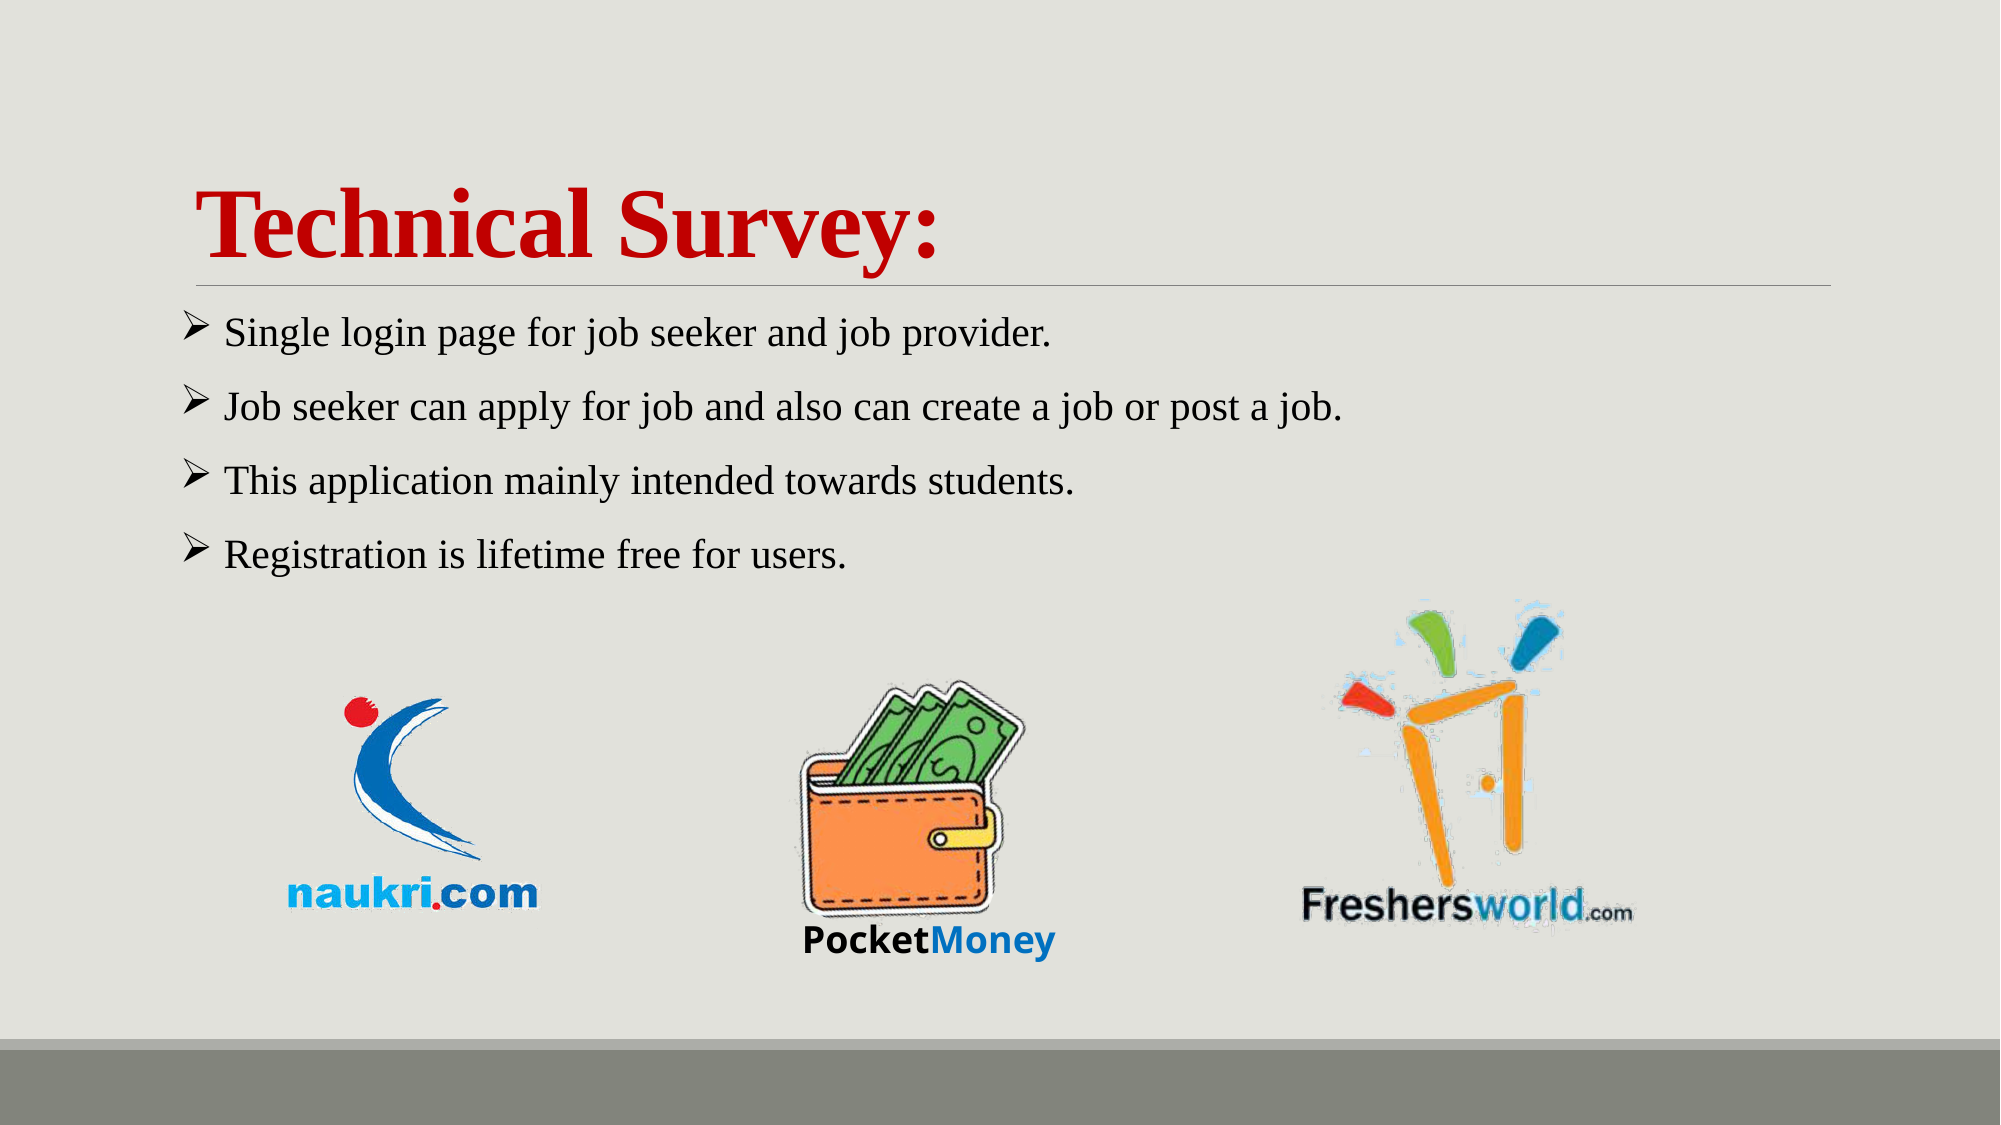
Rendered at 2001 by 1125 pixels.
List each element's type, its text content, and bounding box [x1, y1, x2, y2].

picture [756, 639, 1057, 939]
text_box PocketMoney [787, 908, 1787, 969]
picture [281, 667, 542, 939]
title Technical Survey: [180, 47, 1830, 285]
list Single login page for job seeker and job provider. Job seeker can apply for job and also can create a job or post a job. This application mainly intended towards students. Registration is lifetime free for users. [180, 302, 1830, 963]
picture [1297, 599, 1639, 940]
